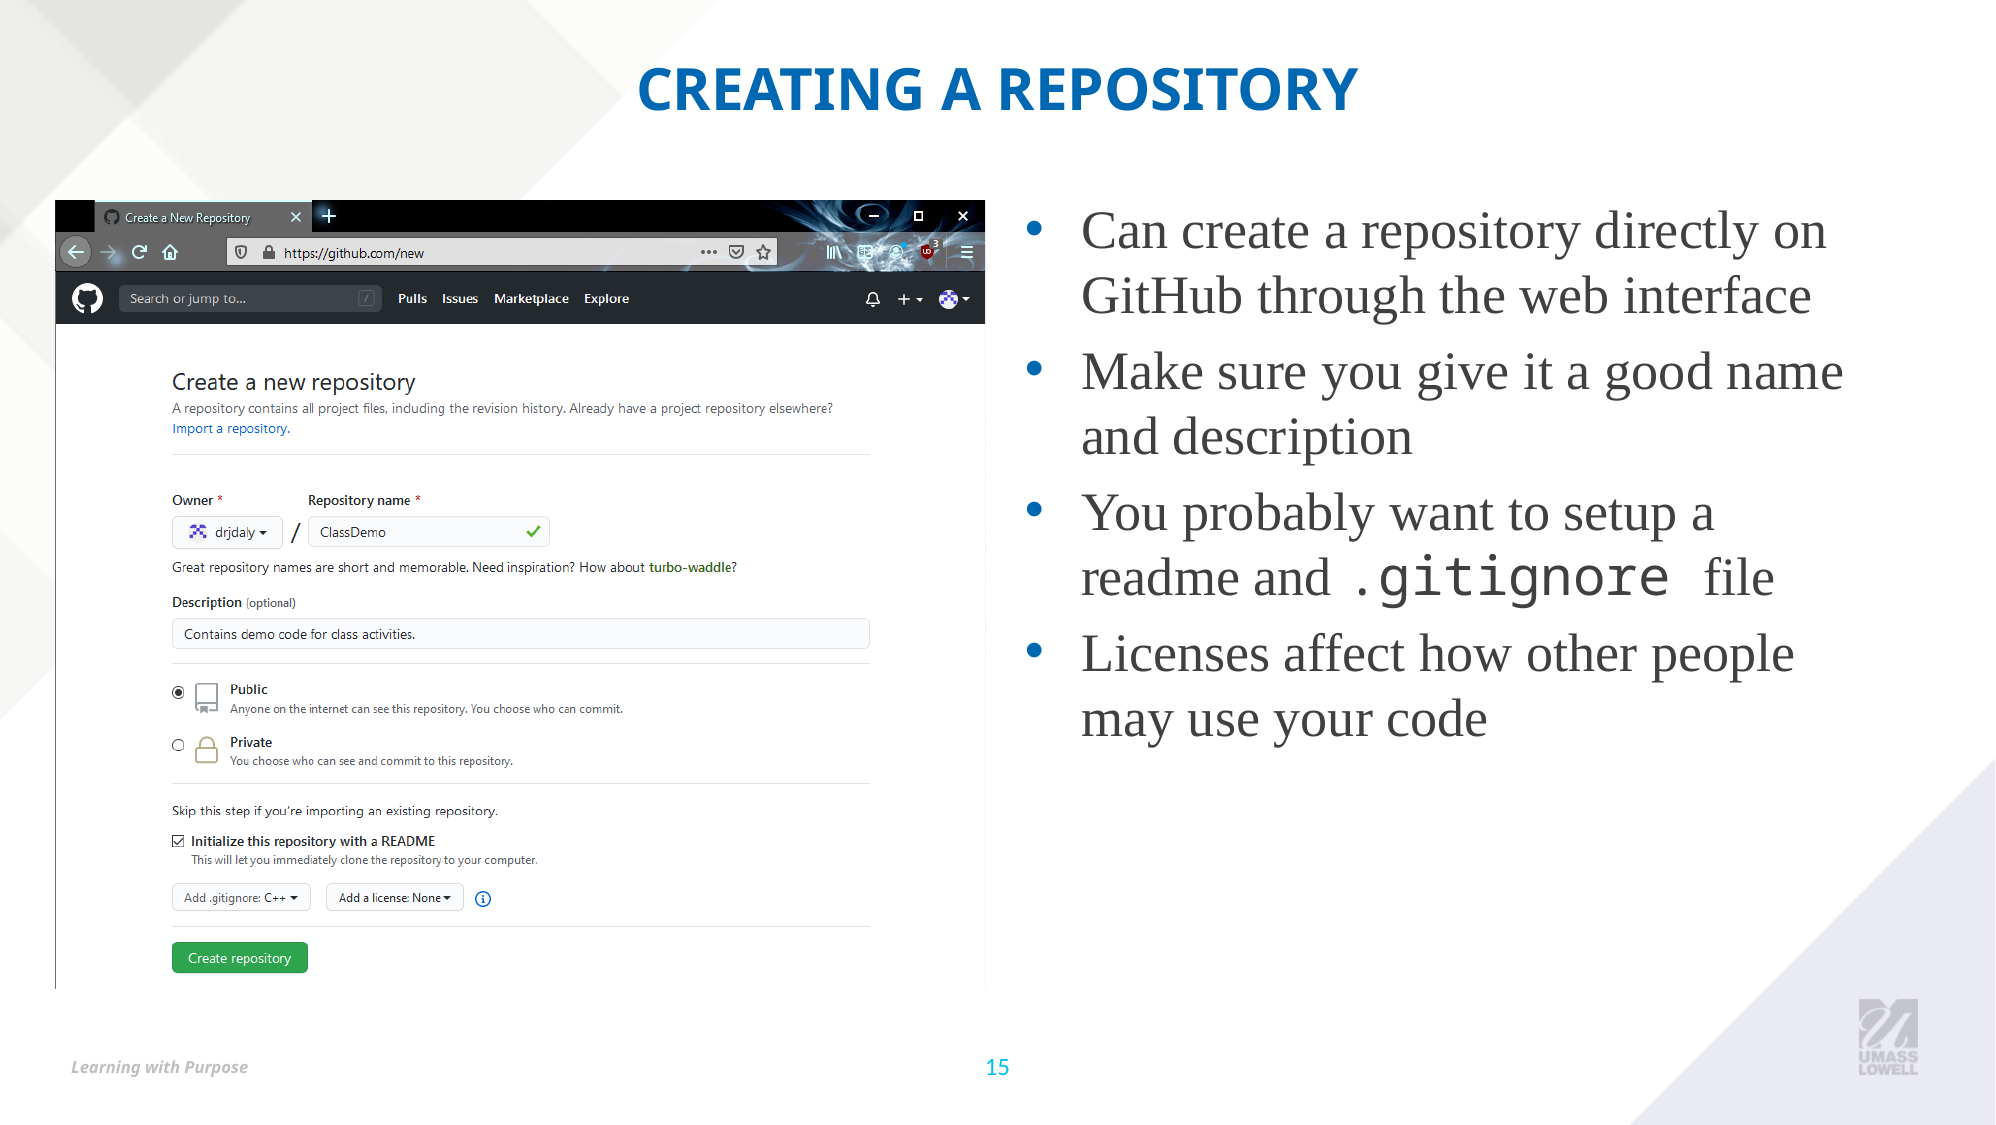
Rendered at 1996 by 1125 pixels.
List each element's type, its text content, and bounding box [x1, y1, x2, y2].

title Creating a repository [99, 45, 1896, 150]
picture [0, 0, 1996, 1125]
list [54, 199, 986, 990]
list Can create a repository directly on GitHub through the web interface Make sure you give it a good name and description You probably want to setup a readme and .gitignore file Licenses affect how other people may use your code [1010, 187, 1898, 1038]
slide_number 15 [964, 1042, 1031, 1103]
